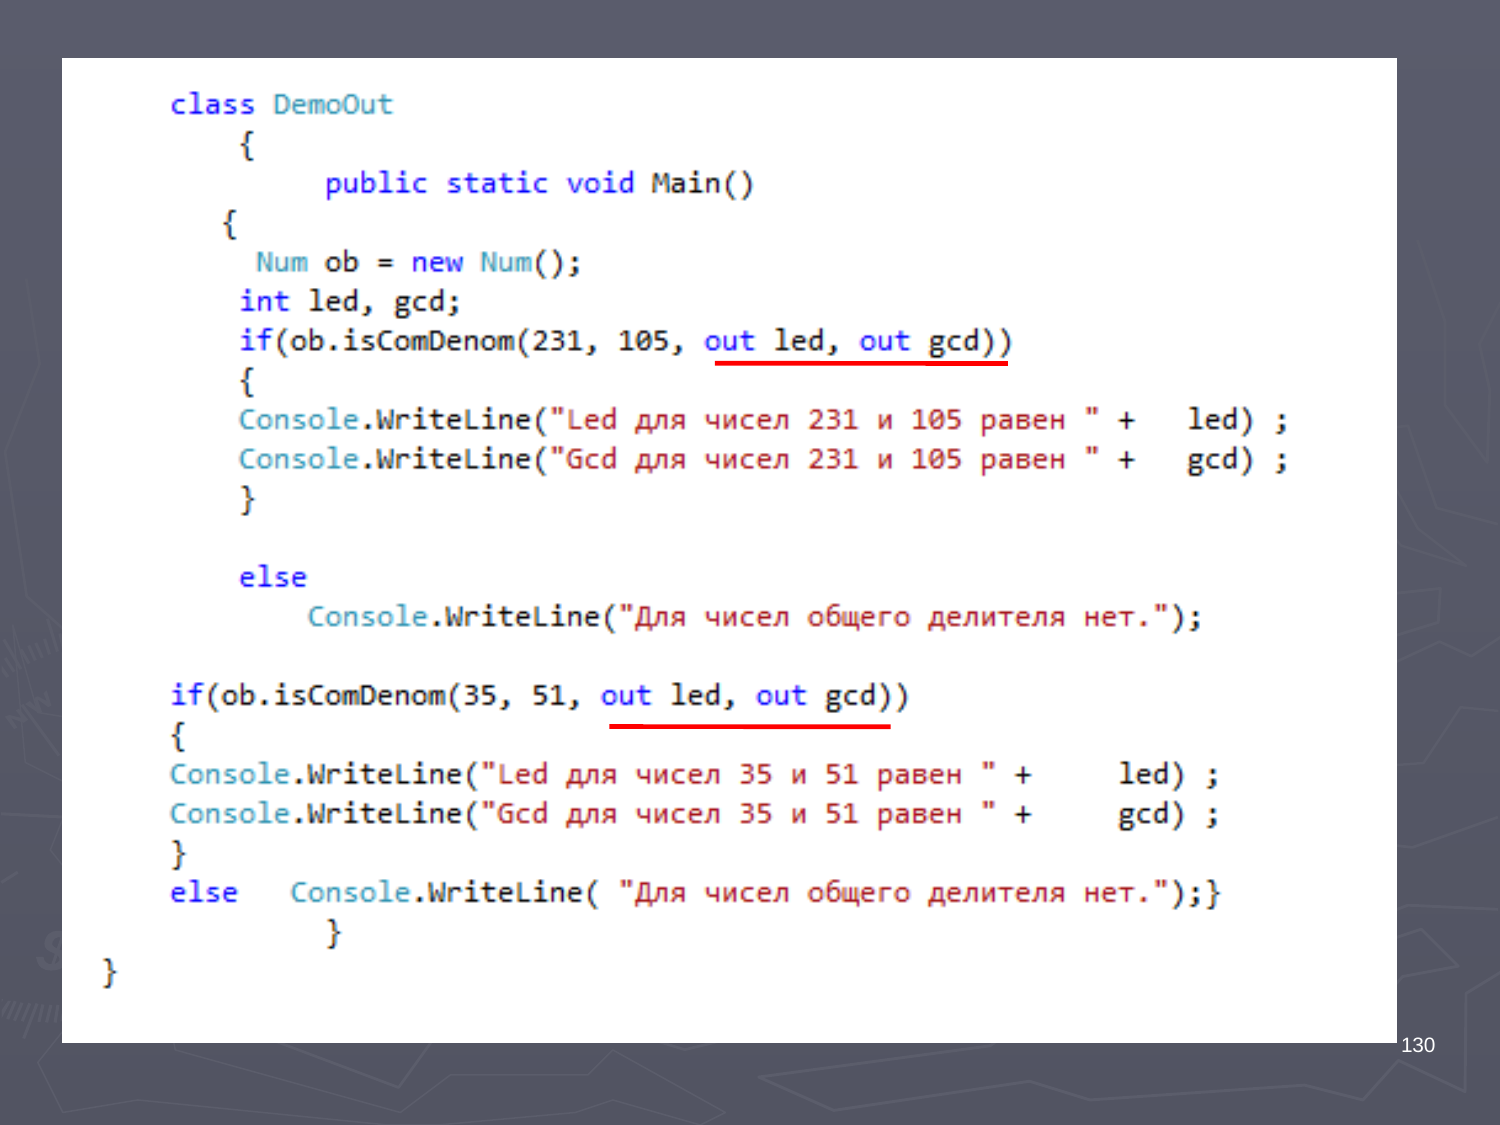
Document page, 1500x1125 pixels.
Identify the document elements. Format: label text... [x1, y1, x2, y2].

picture [62, 58, 1397, 1044]
slide_number 130 [1074, 1024, 1451, 1103]
